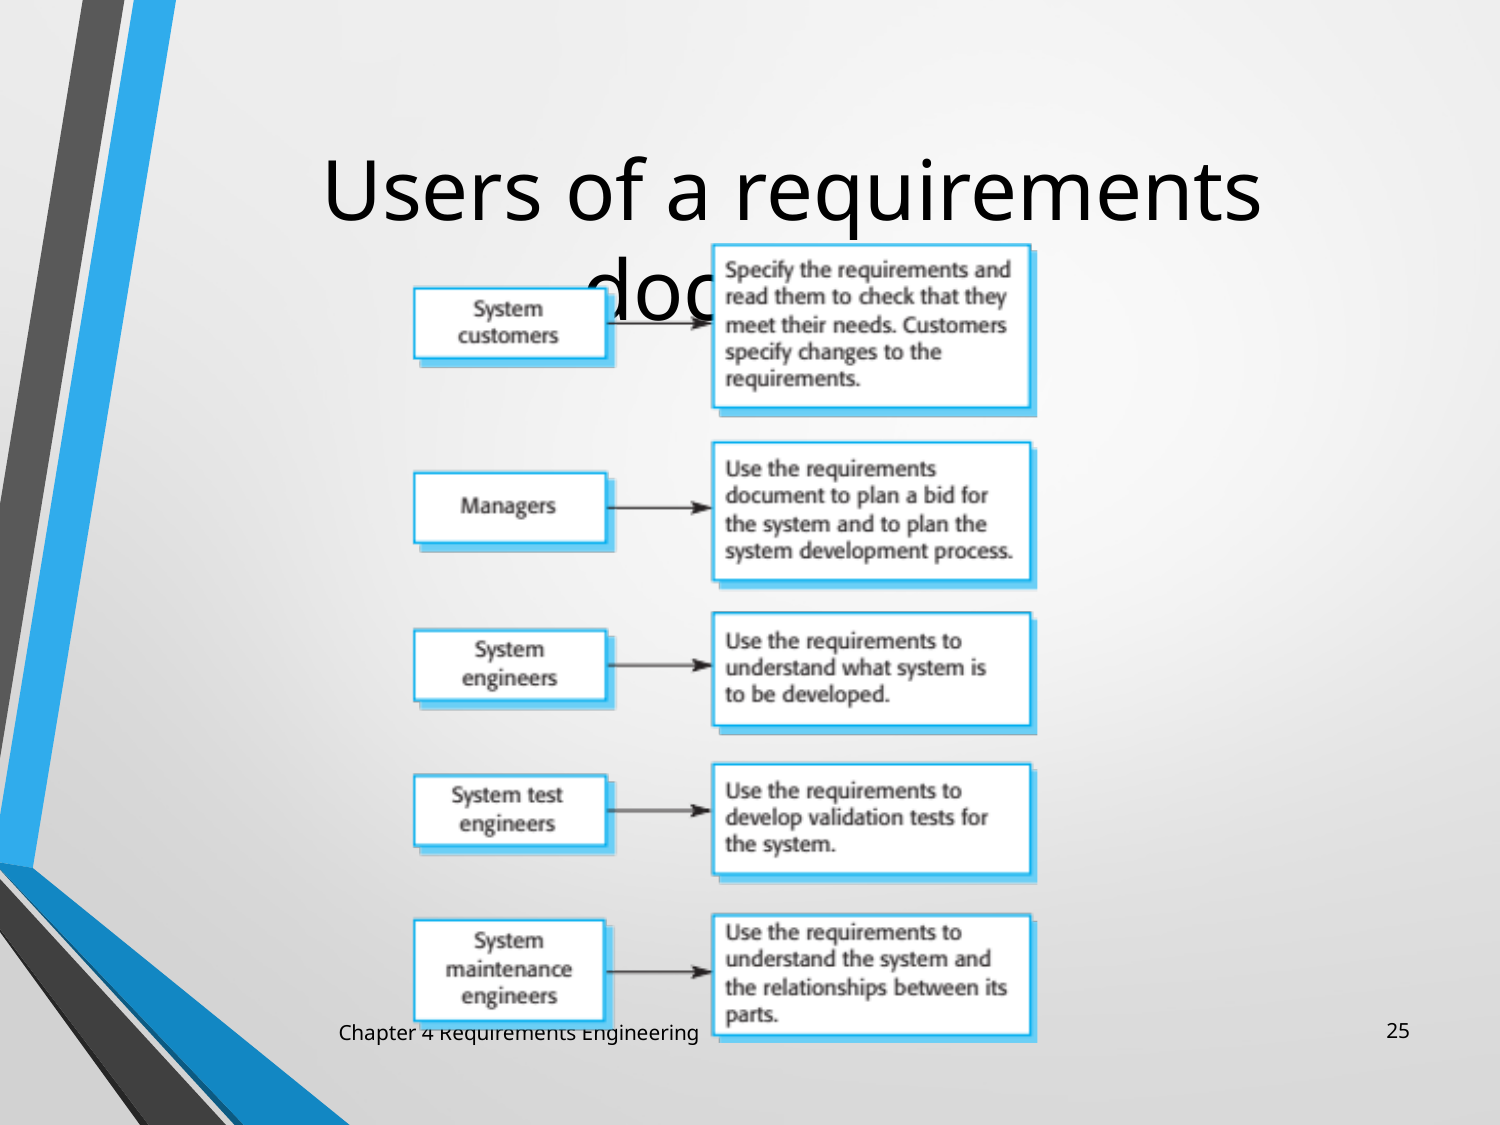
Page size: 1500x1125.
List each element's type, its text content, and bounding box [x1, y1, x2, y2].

slide_number 25 [1354, 1001, 1425, 1062]
title Users of a requirements document [161, 75, 1425, 400]
footer Chapter 4 Requirements Engineering [323, 1001, 1196, 1062]
picture [412, 243, 1038, 1043]
